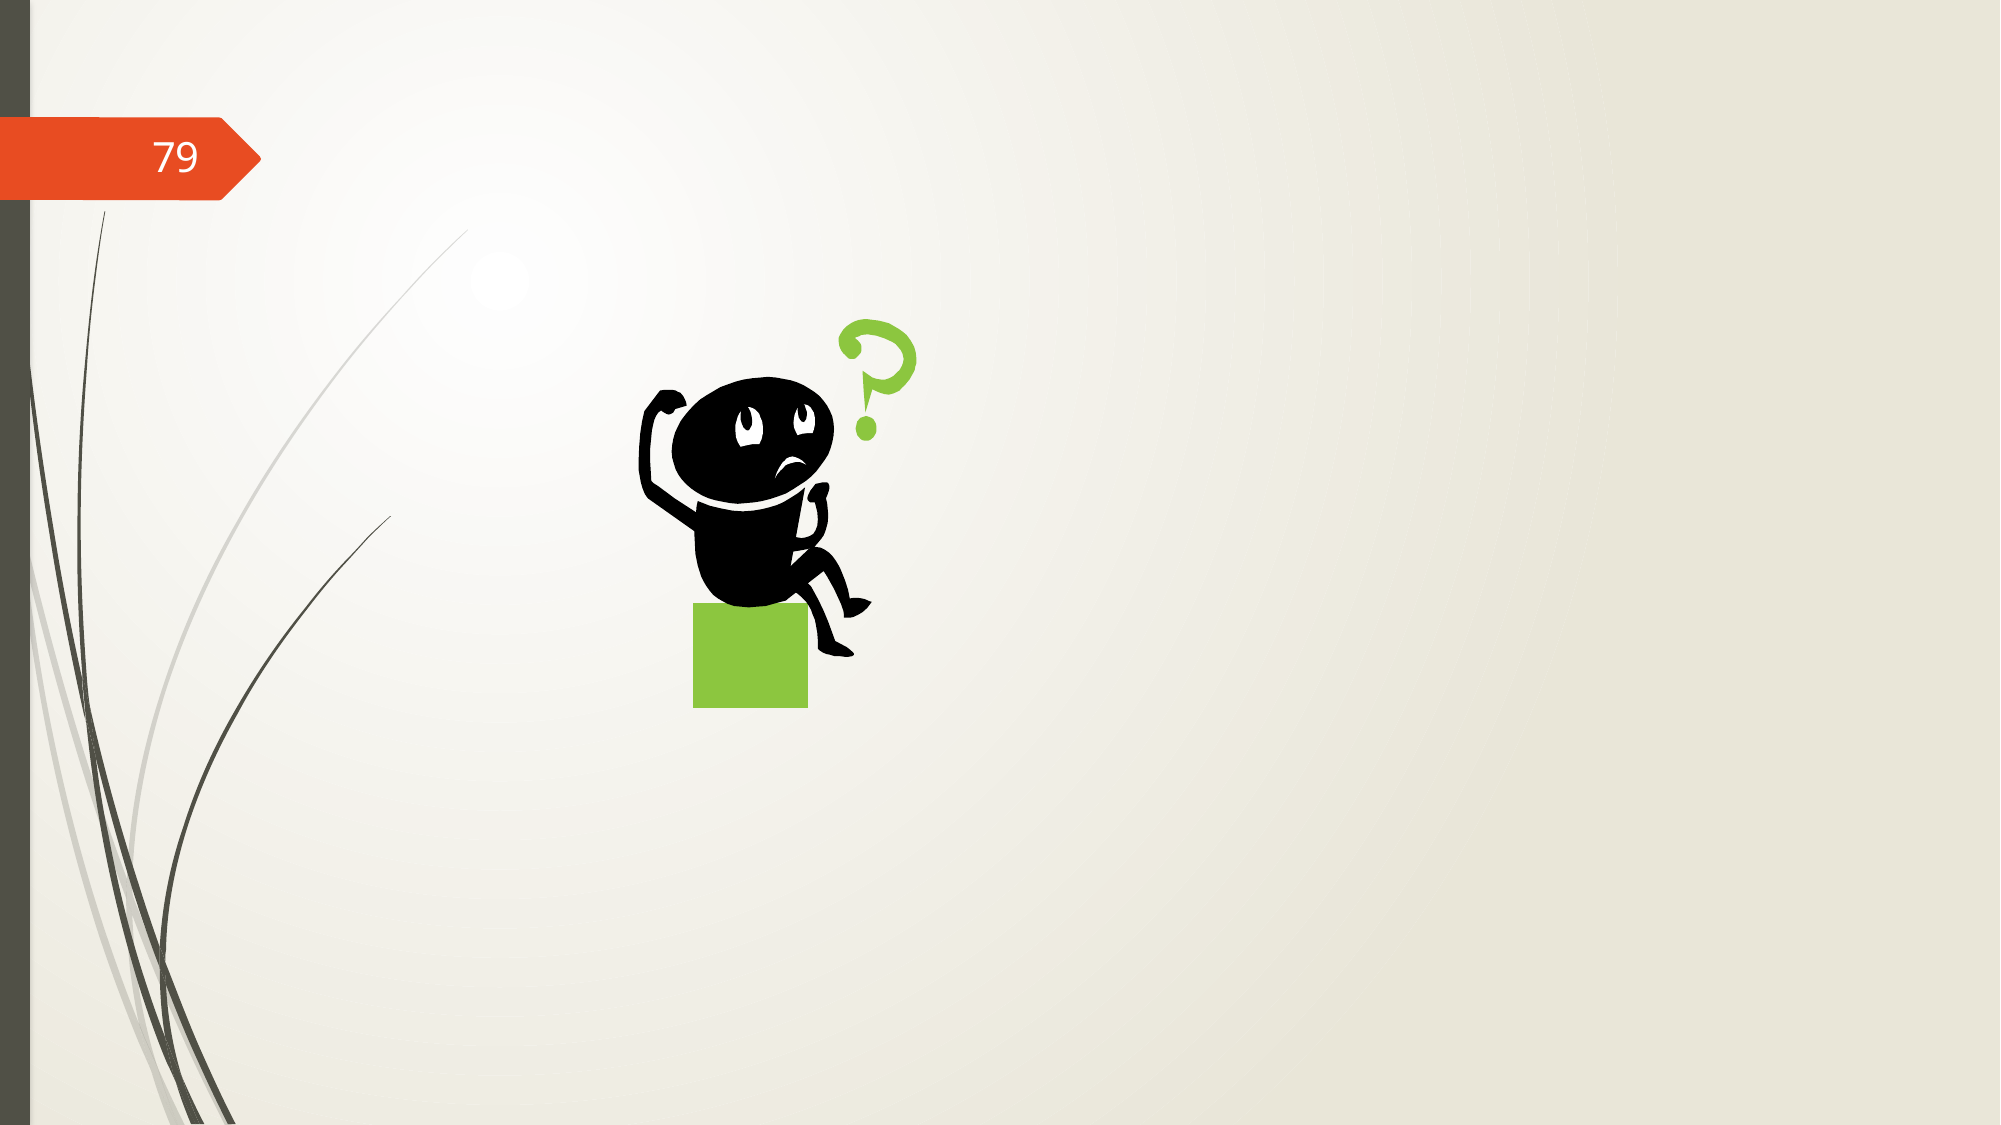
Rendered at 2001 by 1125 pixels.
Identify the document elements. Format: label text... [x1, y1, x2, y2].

slide_number 79 [87, 129, 216, 190]
picture [638, 318, 917, 708]
